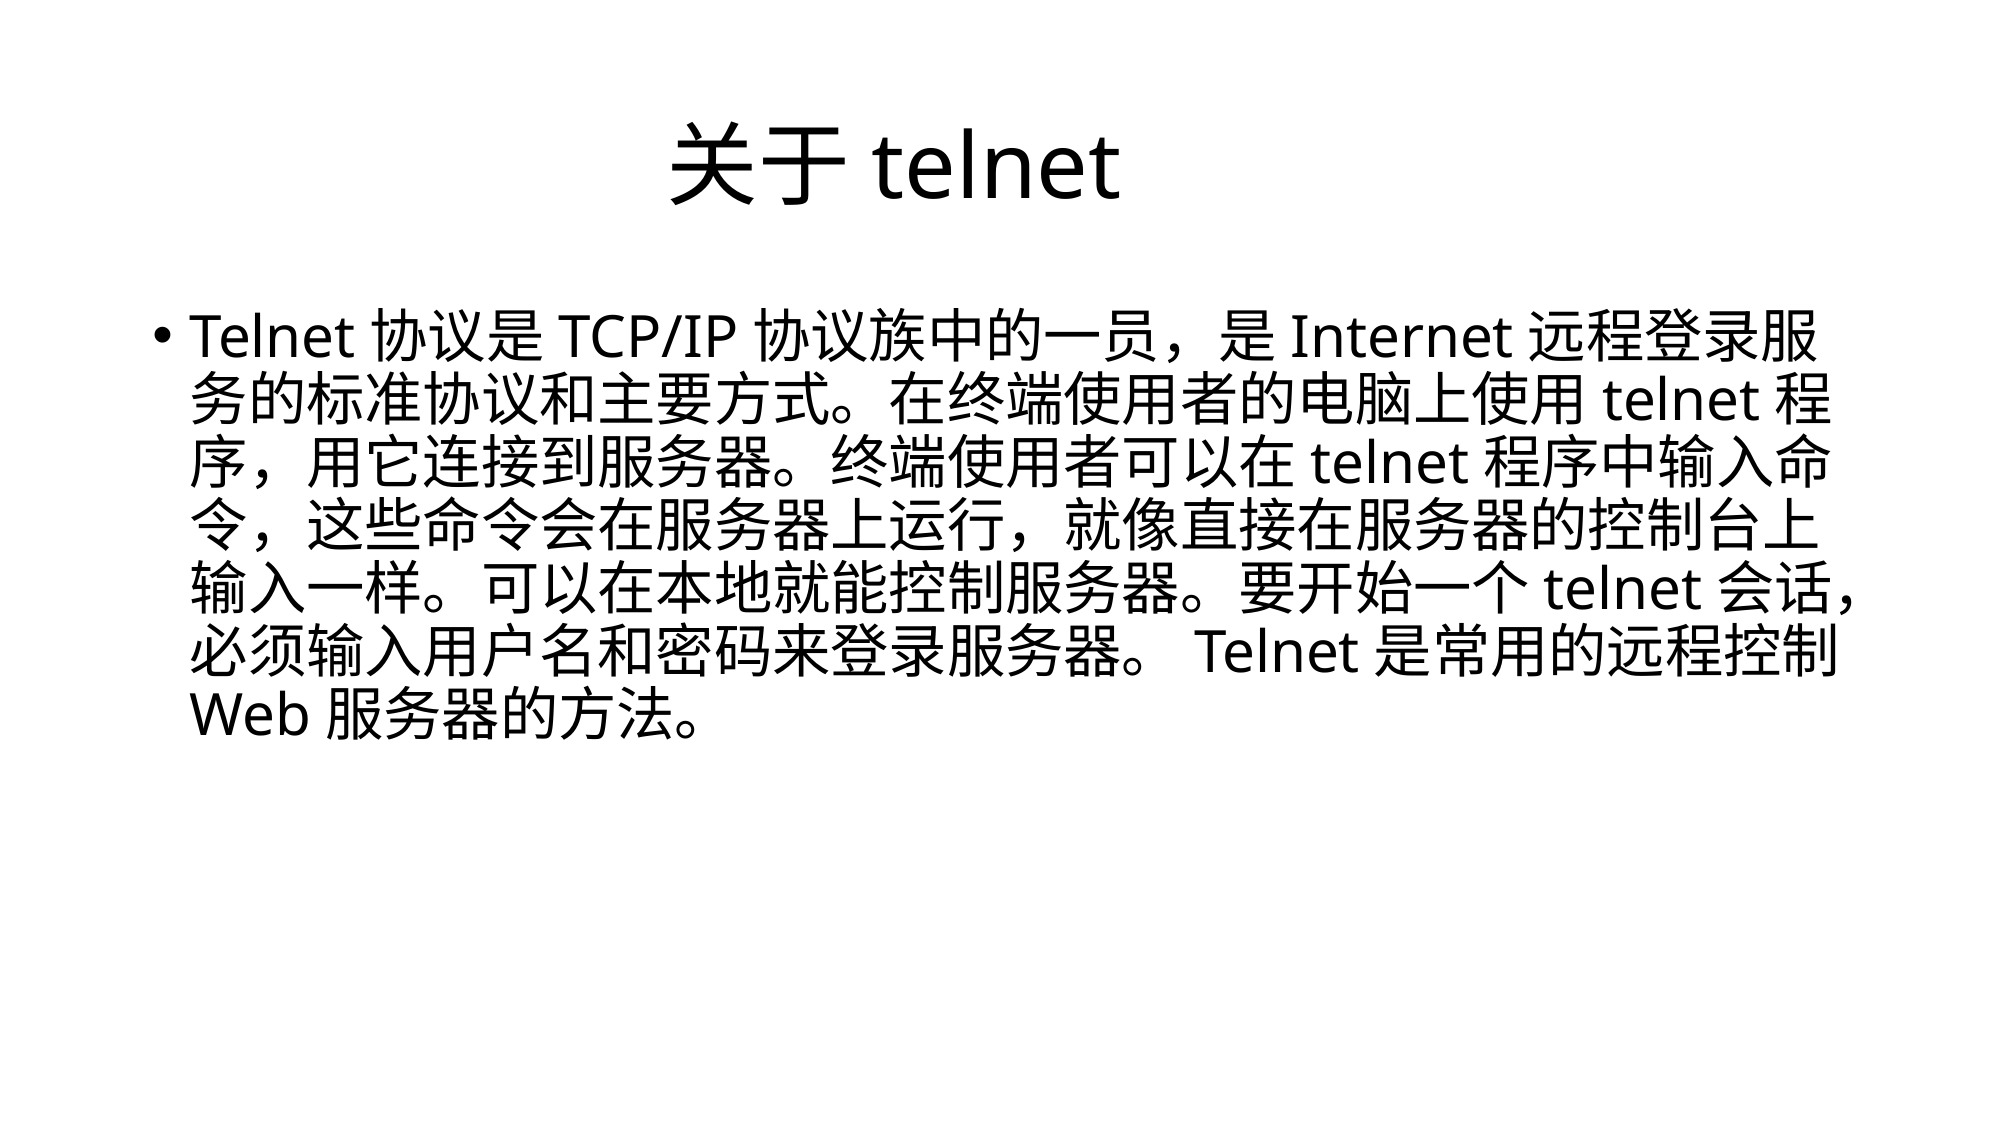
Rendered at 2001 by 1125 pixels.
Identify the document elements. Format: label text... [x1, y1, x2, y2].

list Telnet协议是TCP/IP协议族中的一员，是Internet远程登录服务的标准协议和主要方式。在终端使用者的电脑上使用telnet程序，用它连接到服务器。终端使用者可以在telnet程序中输入命令，这些命令会在服务器上运行，就像直接在服务器的控制台上输入一样。可以在本地就能控制服务器。要开始一个telnet会话，必须输入用户名和密码来登录服务器。Telnet是常用的远程控制Web服务器的方法。 [137, 299, 1863, 1014]
title 关于telnet [137, 59, 1863, 278]
